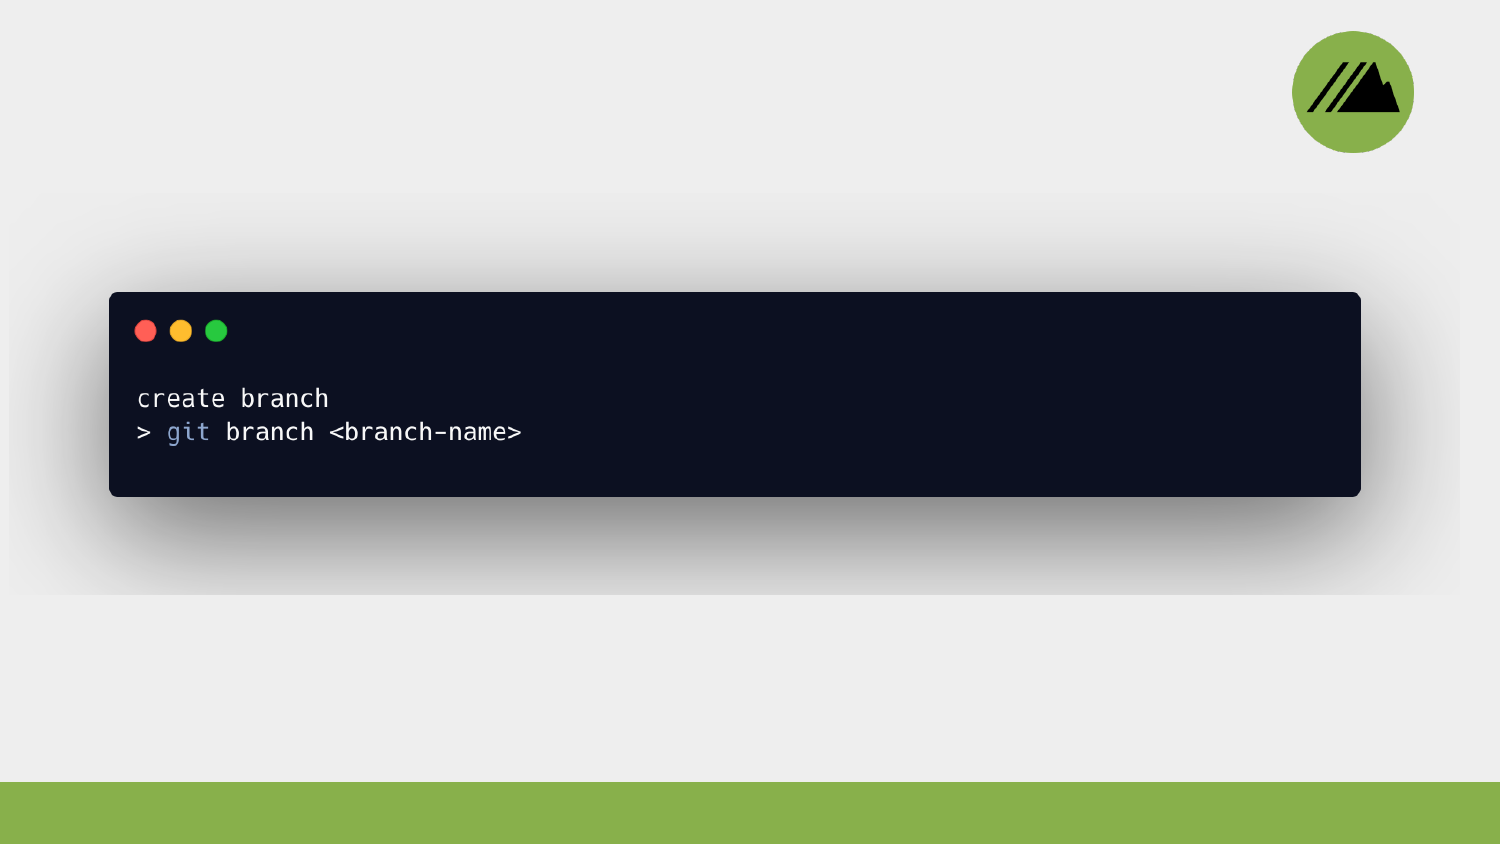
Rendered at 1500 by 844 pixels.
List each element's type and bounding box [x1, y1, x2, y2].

picture [9, 193, 1460, 595]
picture [1292, 31, 1414, 153]
